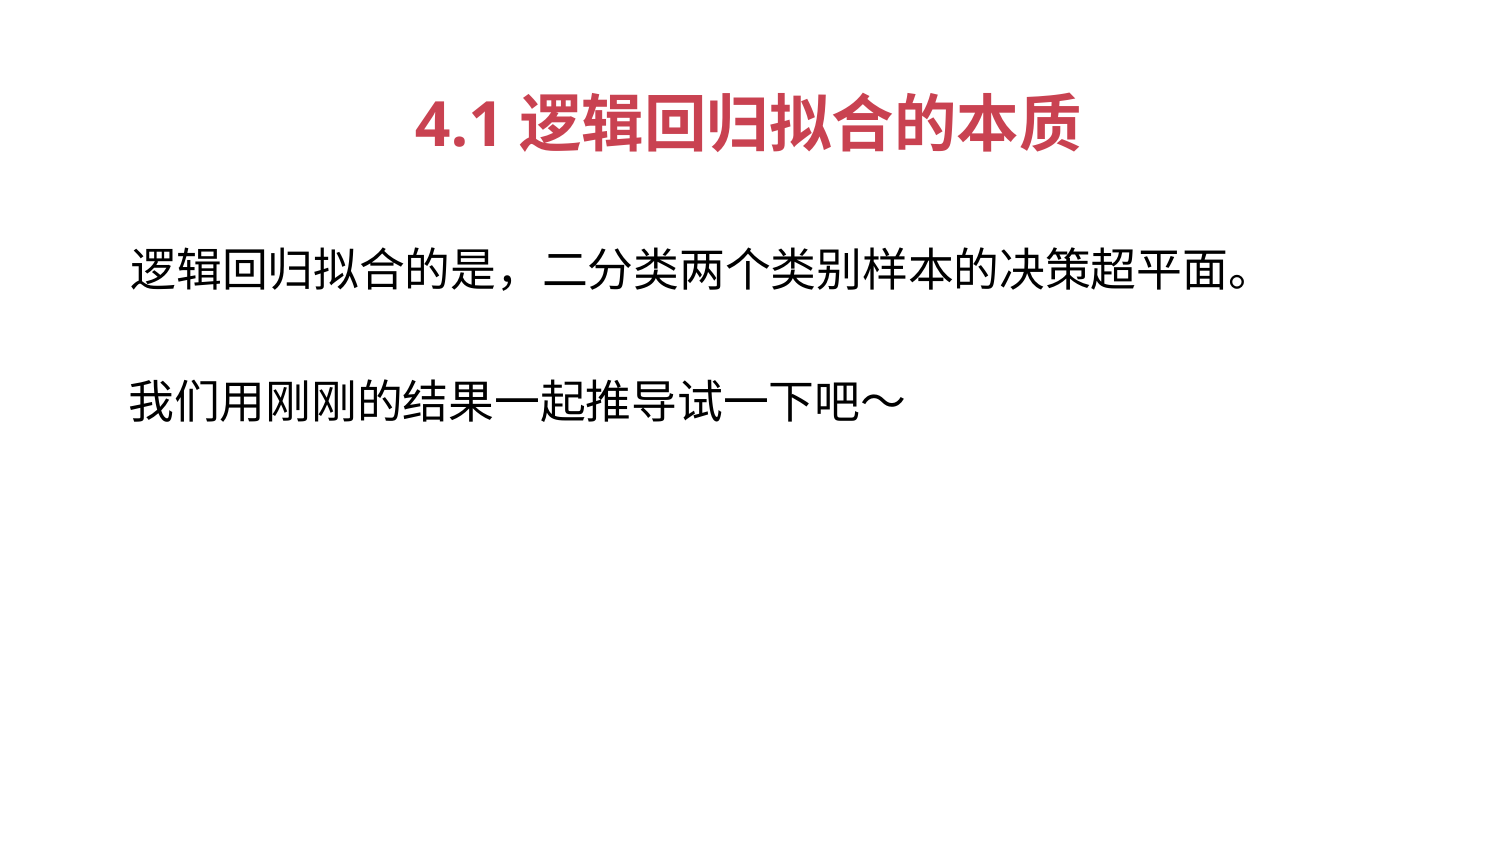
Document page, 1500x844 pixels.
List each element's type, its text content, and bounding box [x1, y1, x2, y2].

text_box 4.1逻辑回归拟合的本质 [399, 76, 1097, 167]
text_box 我们用刚刚的结果一起推导试一下吧～ [113, 365, 922, 436]
text_box 逻辑回归拟合的是，二分类两个类别样本的决策超平面。 [115, 232, 1290, 303]
